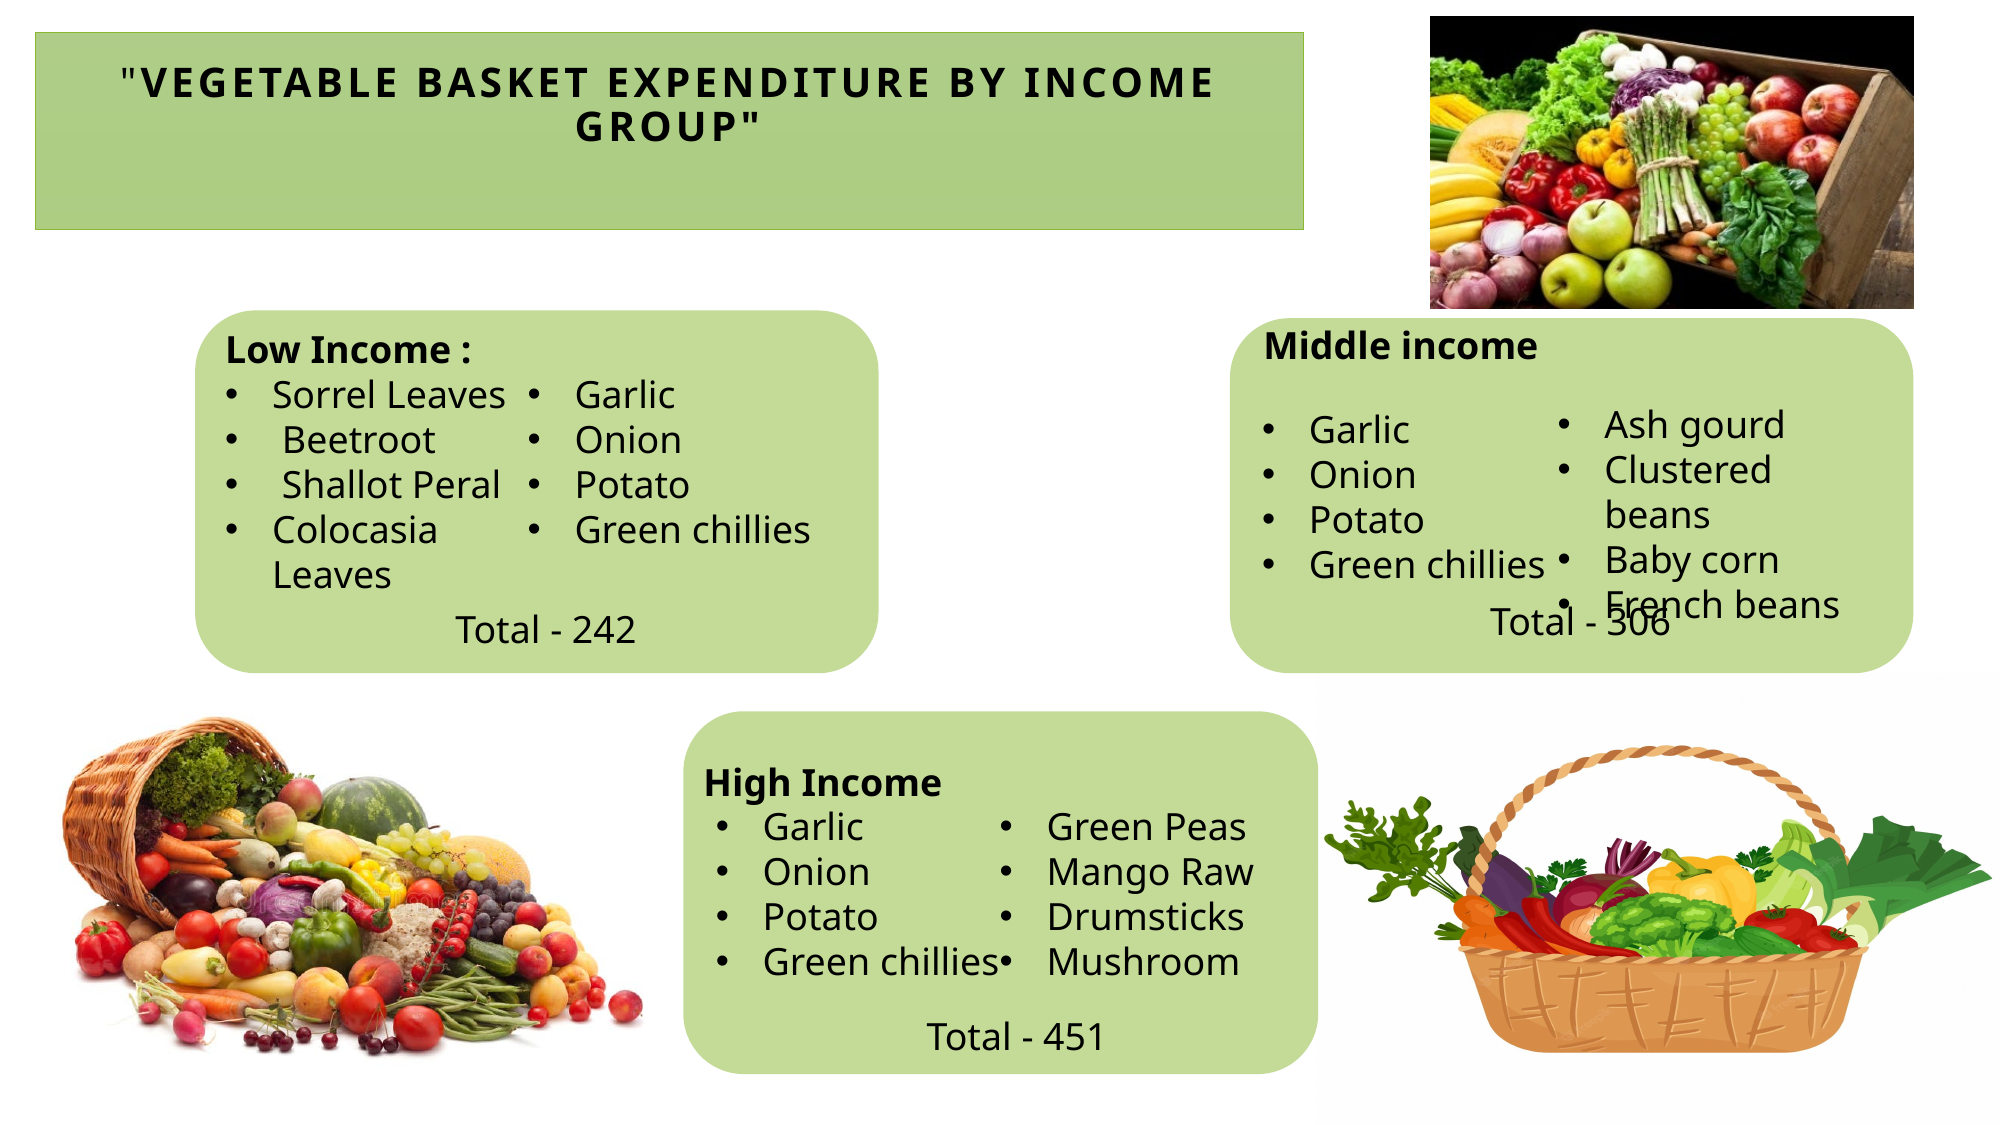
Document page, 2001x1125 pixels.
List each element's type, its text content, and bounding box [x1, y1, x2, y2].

text_box Ash gourd Clustered beans Baby corn French beans [1542, 393, 1871, 590]
text_box Middle income [1248, 314, 1564, 375]
picture [1430, 16, 1914, 309]
text_box Total - 242 [440, 598, 928, 659]
text_box [195, 331, 685, 674]
text_box Garlic Onion Potato Green chillies [683, 711, 1316, 1075]
text_box Total - 306 [1475, 590, 2000, 651]
text_box Garlic Onion Potato Green chillies [512, 363, 827, 559]
text_box Low Income : Sorrel Leaves Beetroot Shallot Peral Colocasia Leaves [210, 318, 555, 648]
text_box [226, 310, 879, 598]
title "VEGETABLE BASKET EXPENDITURE BY INCOME GROUP" [35, 32, 1304, 230]
picture [1316, 673, 2000, 1125]
text_box Garlic Onion Potato Green chillies [1229, 318, 1914, 674]
picture [46, 688, 655, 1095]
text_box High Income [685, 644, 971, 811]
text_box Green Peas Mango Raw Drumsticks Mushroom [984, 795, 1269, 991]
text_box Total - 451 [911, 1005, 1316, 1065]
